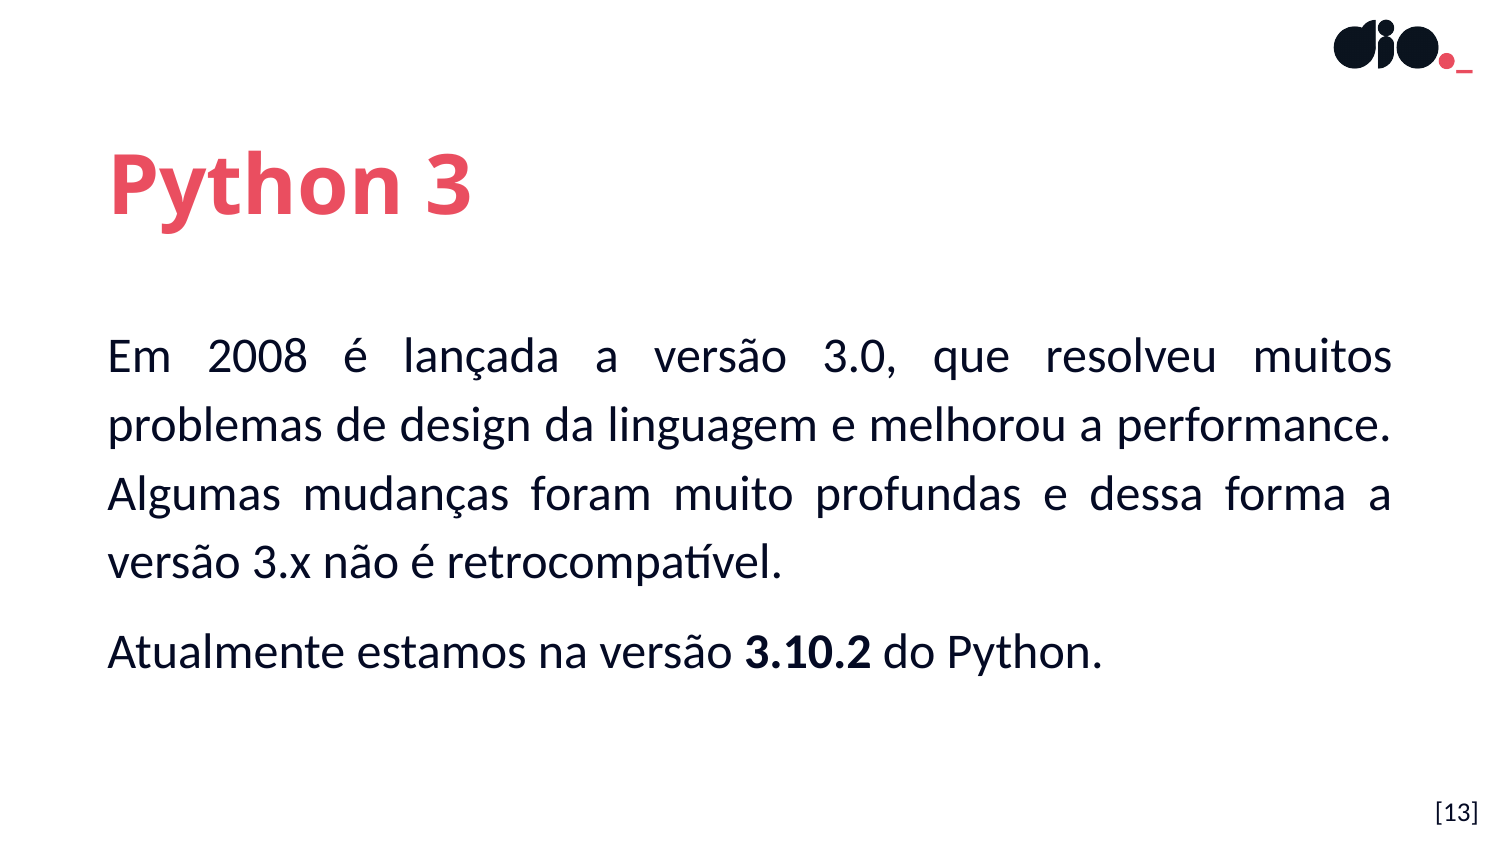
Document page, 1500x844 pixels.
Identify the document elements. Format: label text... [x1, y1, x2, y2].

picture [1333, 19, 1473, 74]
slide_number [<número>] [1403, 779, 1494, 844]
text_box Em 2008 é lançada a versão 3.0, que resolveu muitos problemas de design da linguagem e melhorou a performance. Algumas mudanças foram muito profundas e dessa forma a versão 3.x não é retrocompatível. Atualmente estamos na versão 3.10.2 do Python. [92, 243, 1408, 749]
text_box Python 3 [92, 104, 1408, 243]
